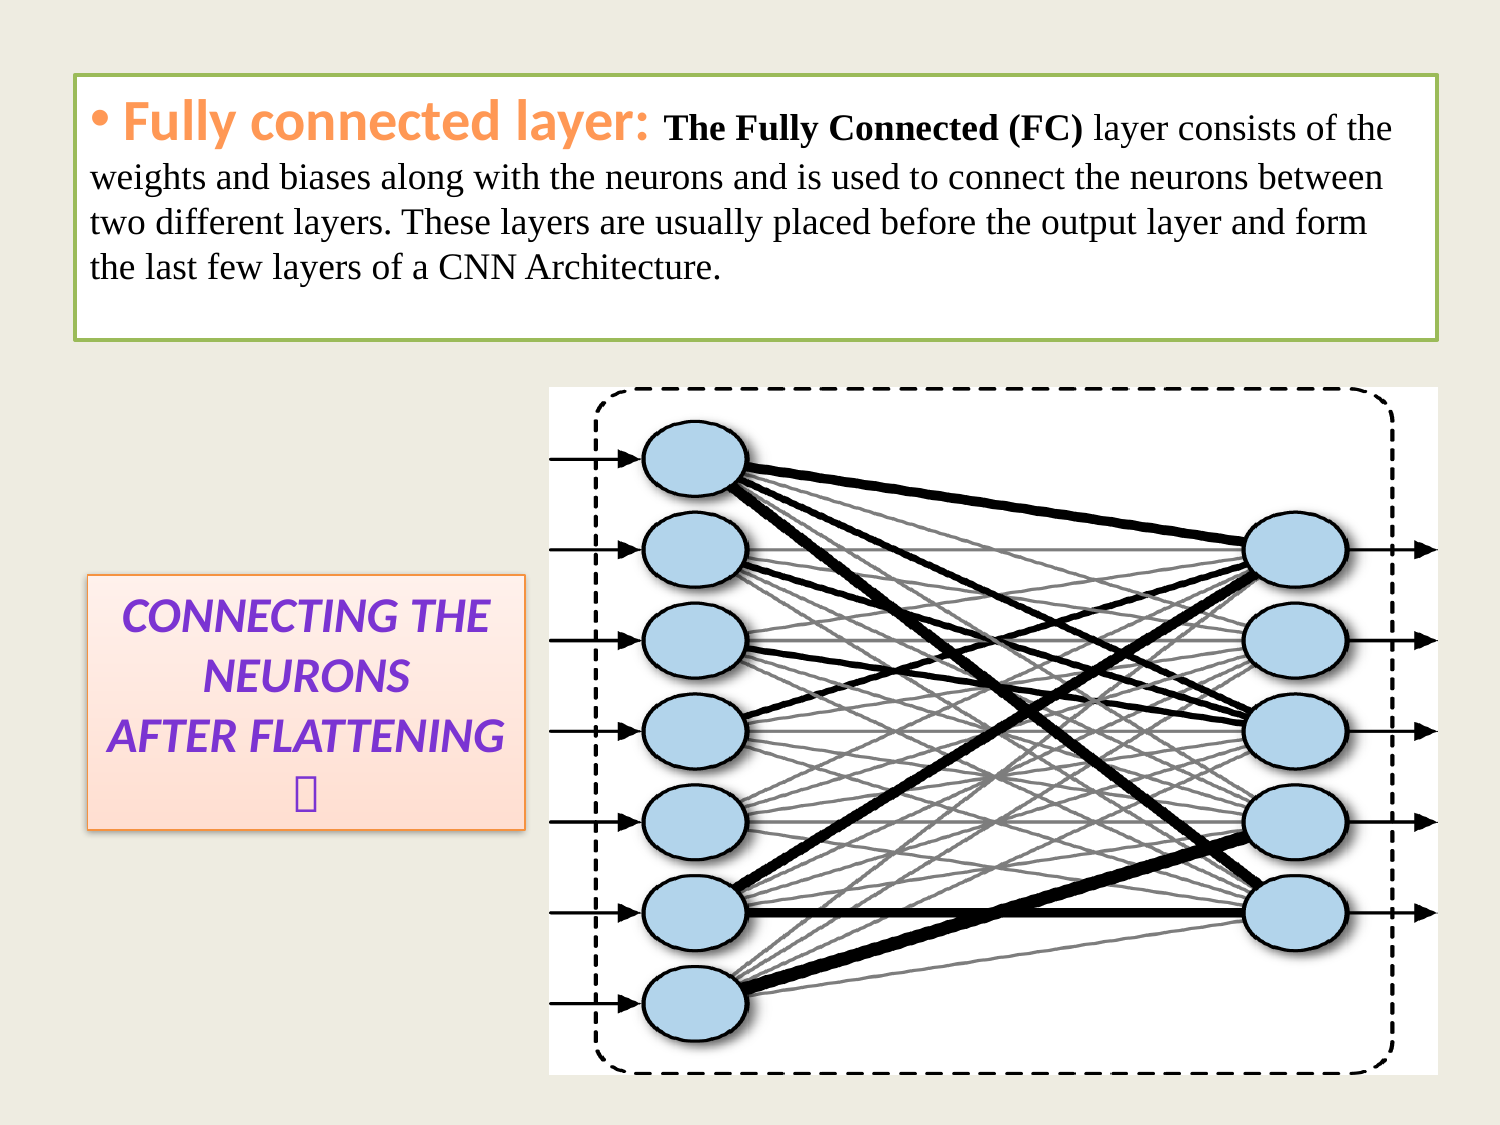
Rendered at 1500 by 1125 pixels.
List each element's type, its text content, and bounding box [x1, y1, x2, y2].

text_box Connecting the neurons After flattening  [87, 574, 526, 831]
text_box Fully connected layer: The Fully Connected (FC) layer consists of the weights and biases along with the neurons and is used to connect the neurons between two different layers. These layers are usually placed before the output layer and form the last few layers of a CNN Architecture. [73, 73, 1439, 342]
picture [549, 387, 1438, 1076]
